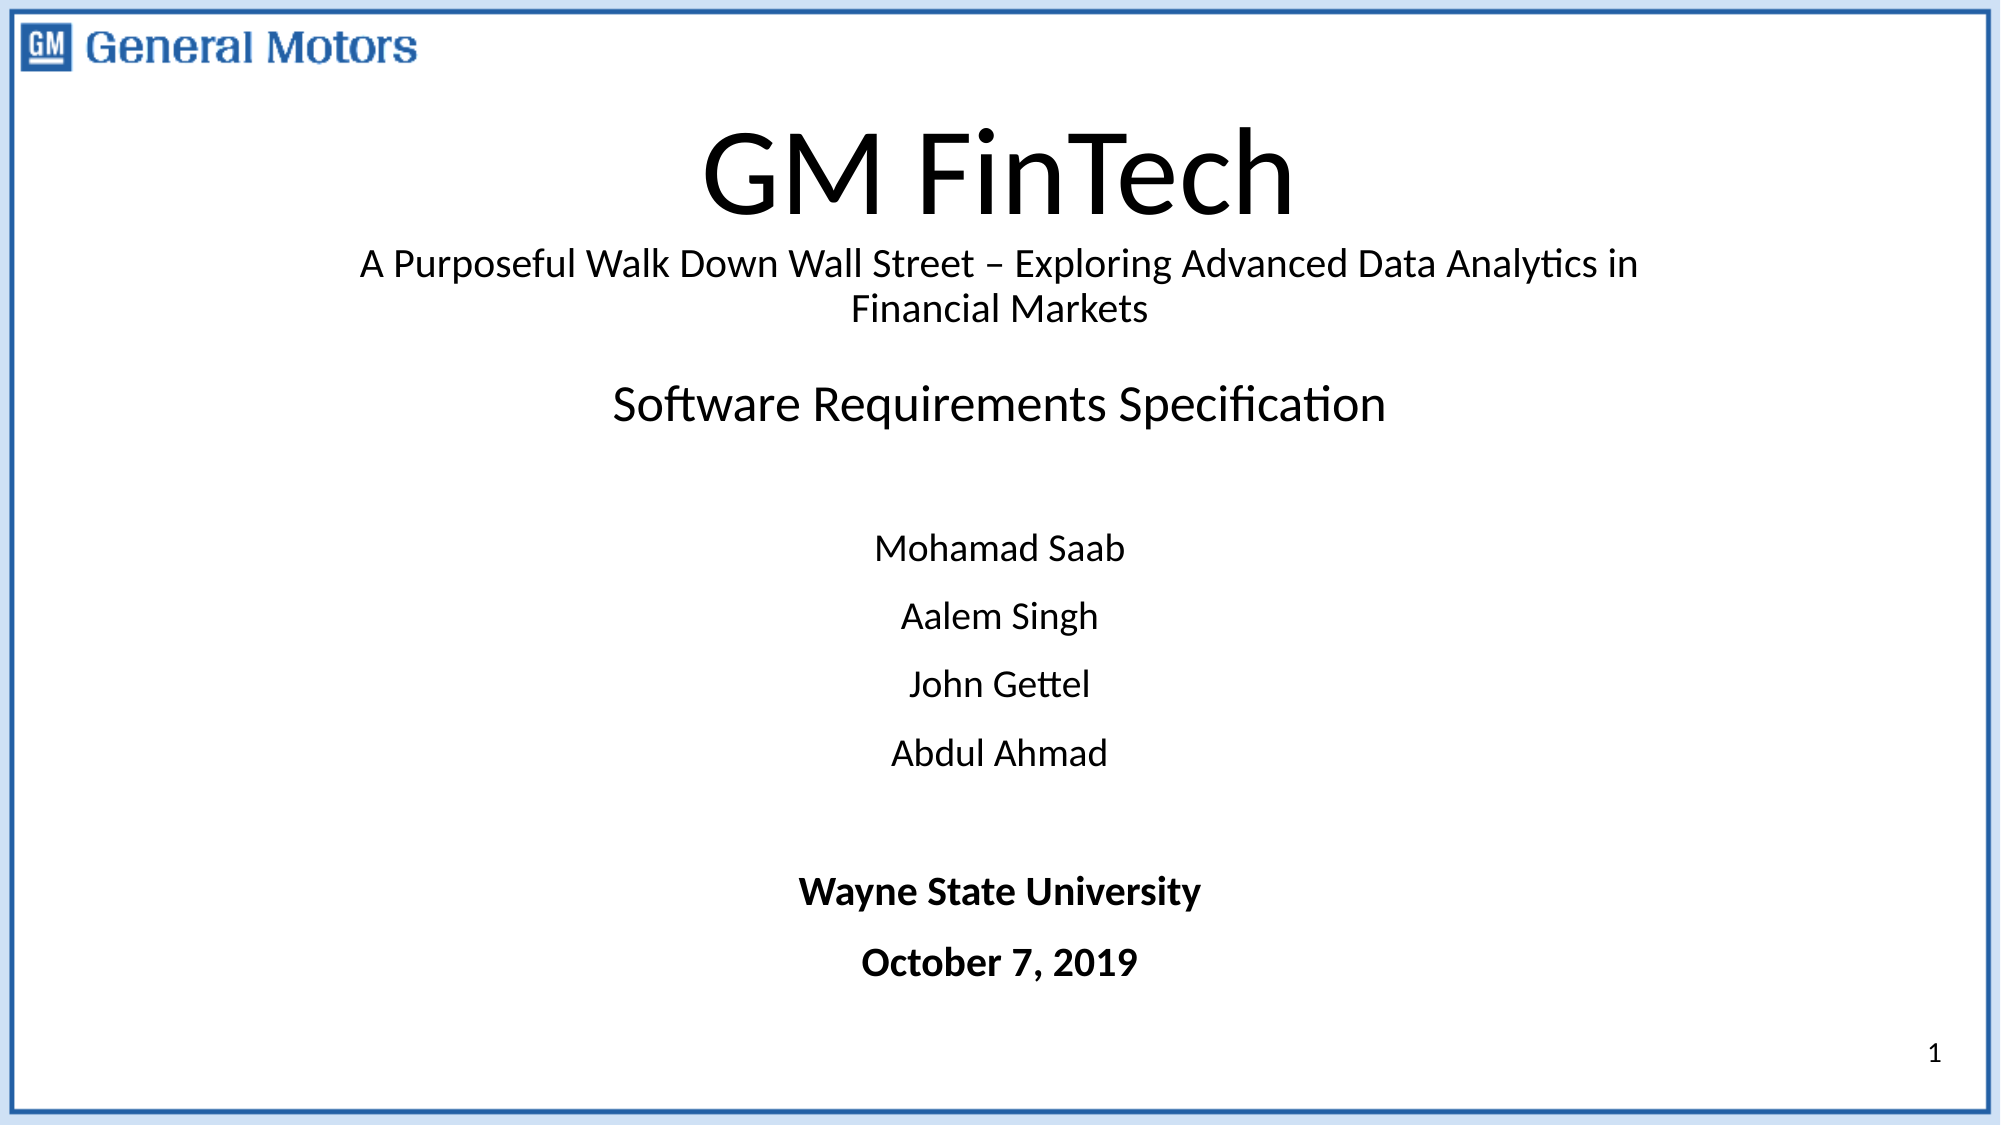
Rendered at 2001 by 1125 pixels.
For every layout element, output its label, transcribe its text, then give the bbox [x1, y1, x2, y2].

title GM FinTech A Purposeful Walk Down Wall Street – Exploring Advanced Data Analytics in Financial Markets Software Requirements Specification [278, 76, 1722, 441]
text_box Mohamad Saab Aalem Singh John Gettel Abdul Ahmad [278, 514, 1722, 794]
picture [0, 0, 2001, 1125]
text_box 1 [1912, 1017, 1963, 1072]
subtitle Wayne State University October 7, 2019 [278, 855, 1722, 1044]
